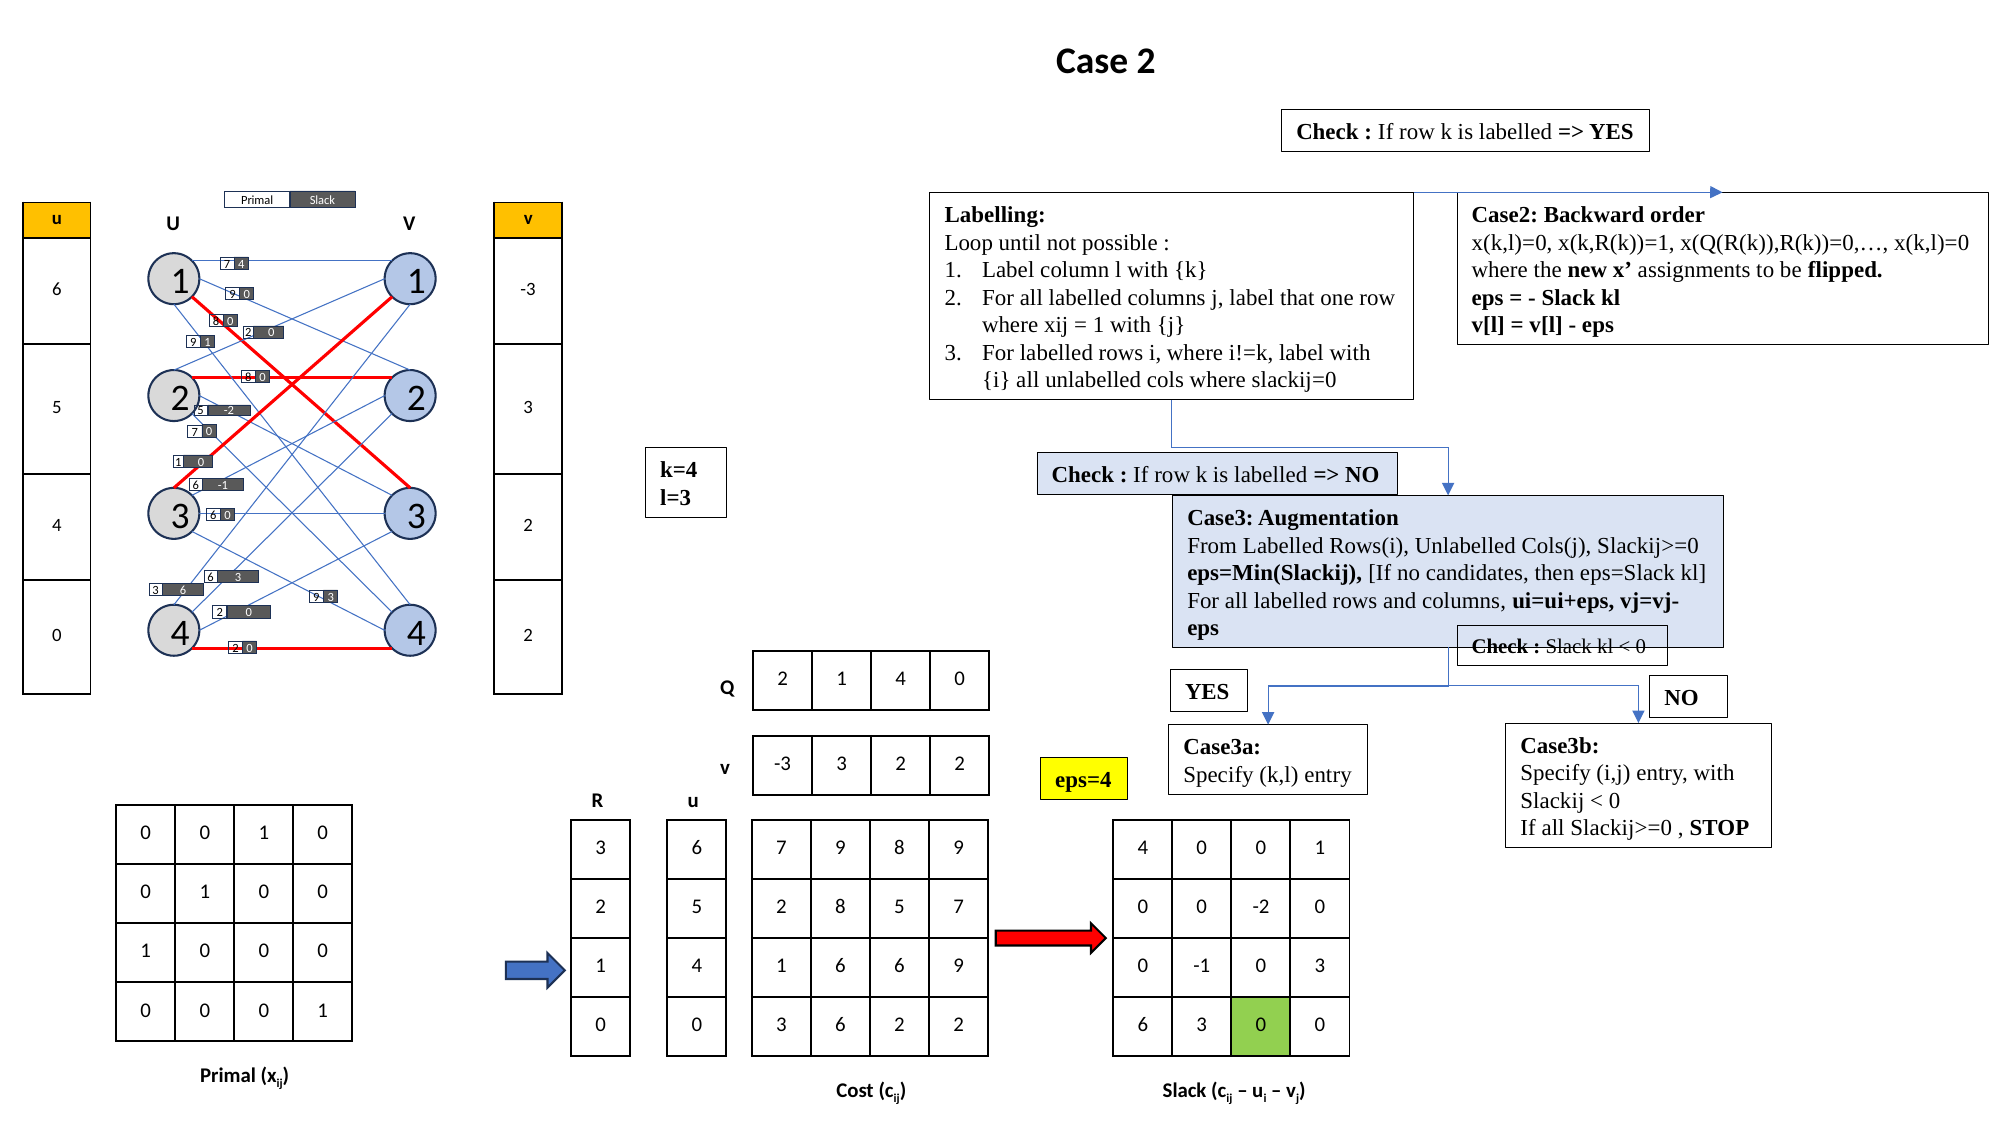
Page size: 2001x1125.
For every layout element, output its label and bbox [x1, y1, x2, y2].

table_cell [572, 939, 629, 996]
text_box [151, 201, 200, 242]
table_cell [1232, 880, 1289, 937]
table_header [754, 737, 811, 794]
text_box [994, 920, 1108, 956]
table_cell [812, 880, 869, 937]
table_cell [930, 939, 987, 996]
table_header [872, 737, 929, 794]
table_header [1114, 821, 1171, 878]
table_cell [1114, 880, 1171, 937]
table_cell [1291, 880, 1349, 937]
table_cell [753, 939, 810, 996]
table_cell [495, 239, 561, 343]
table_header [871, 821, 928, 878]
text_box [1456, 192, 1989, 345]
text_box [388, 201, 437, 242]
table_cell [753, 998, 810, 1055]
table_header [1232, 821, 1289, 878]
table_cell [176, 983, 233, 1040]
text_box [224, 190, 356, 208]
table_cell [117, 924, 174, 981]
table_header [24, 203, 90, 237]
text_box [929, 192, 1772, 848]
table_cell [871, 939, 928, 996]
table_header [754, 652, 811, 709]
table_header [753, 821, 810, 878]
table_cell [24, 239, 90, 343]
table_cell [495, 581, 561, 693]
table_cell [668, 939, 725, 996]
text_box [504, 950, 567, 991]
table_header [813, 737, 870, 794]
table_cell [495, 345, 561, 473]
text_box [812, 1068, 930, 1113]
table_cell [871, 880, 928, 937]
table_header [572, 821, 629, 878]
table_header [1173, 821, 1230, 878]
table_header [1291, 821, 1349, 878]
table_cell [1232, 998, 1289, 1055]
table_header [176, 806, 233, 863]
table_cell [1232, 939, 1289, 996]
table_cell [572, 880, 629, 937]
table_header [931, 737, 988, 794]
table_cell [930, 880, 987, 937]
table_cell [871, 998, 928, 1055]
text_box [147, 252, 437, 657]
table_cell [294, 924, 351, 981]
table_cell [812, 939, 869, 996]
table_cell [24, 581, 90, 693]
text_box [923, 28, 1289, 89]
table_header [872, 652, 929, 709]
table_cell [1173, 880, 1230, 937]
table_cell [176, 924, 233, 981]
table_cell [294, 983, 351, 1040]
table_cell [572, 998, 629, 1055]
table_header [931, 652, 988, 709]
text_box [1139, 1068, 1330, 1113]
text_box [1170, 669, 1248, 712]
table_cell [1114, 998, 1171, 1055]
table_header [813, 652, 870, 709]
table_header [668, 821, 725, 878]
table_cell [24, 345, 90, 473]
table_cell [668, 998, 725, 1055]
table_cell [24, 475, 90, 579]
table_cell [1291, 998, 1349, 1055]
text_box [705, 666, 752, 706]
table_cell [235, 983, 292, 1040]
table_cell [1173, 998, 1230, 1055]
text_box [1281, 0, 1650, 468]
text_box [180, 1054, 310, 1098]
table_cell [235, 865, 292, 922]
table_cell [1114, 939, 1171, 996]
table_cell [235, 924, 292, 981]
text_box [576, 779, 625, 820]
table_header [117, 806, 174, 863]
table_cell [1291, 939, 1349, 996]
table_cell [495, 475, 561, 579]
table_header [495, 203, 561, 237]
table_cell [930, 998, 987, 1055]
table_header [235, 806, 292, 863]
text_box [672, 746, 753, 820]
table_header [812, 821, 869, 878]
table_cell [294, 865, 351, 922]
table_cell [117, 865, 174, 922]
text_box [645, 447, 727, 518]
text_box [1040, 757, 1128, 800]
table_header [930, 821, 987, 878]
table_cell [812, 998, 869, 1055]
table_cell [176, 865, 233, 922]
text_box [1649, 675, 1728, 718]
table_cell [1173, 939, 1230, 996]
table_header [294, 806, 351, 863]
table_cell [668, 880, 725, 937]
table_cell [753, 880, 810, 937]
table_cell [117, 983, 174, 1040]
